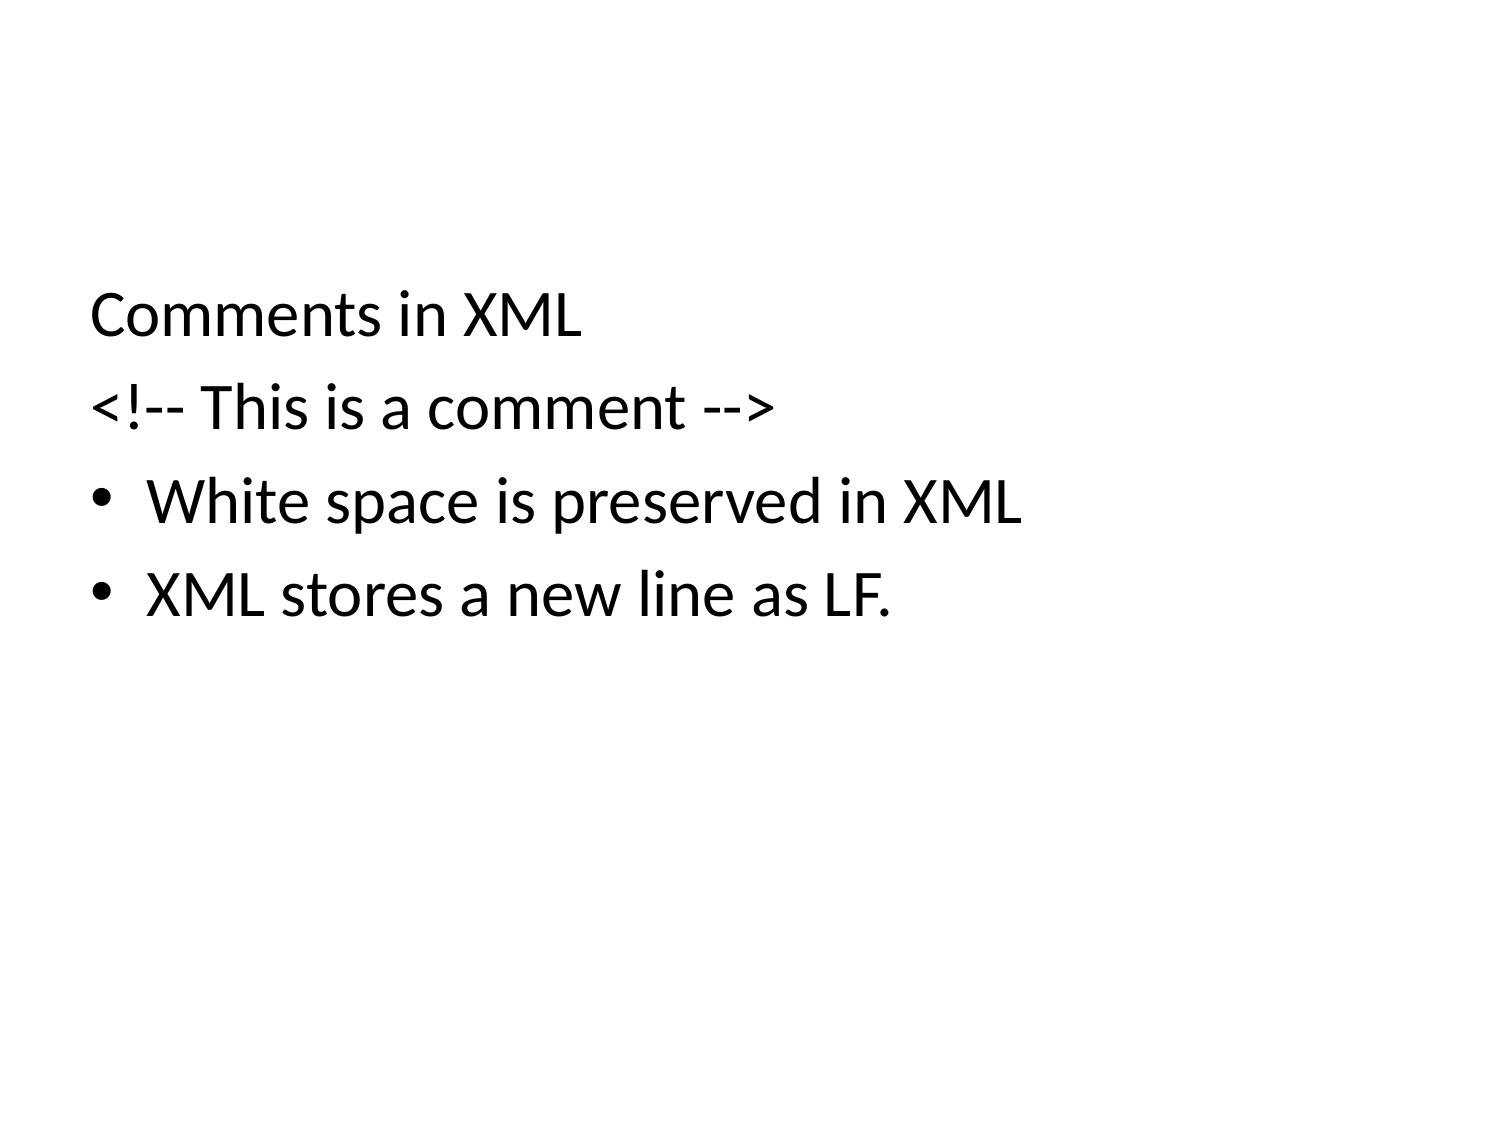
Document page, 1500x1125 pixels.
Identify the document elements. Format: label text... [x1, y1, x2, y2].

list Comments in XML <!-- This is a comment --> White space is preserved in XML XML stores a new line as LF. [75, 262, 1425, 1005]
